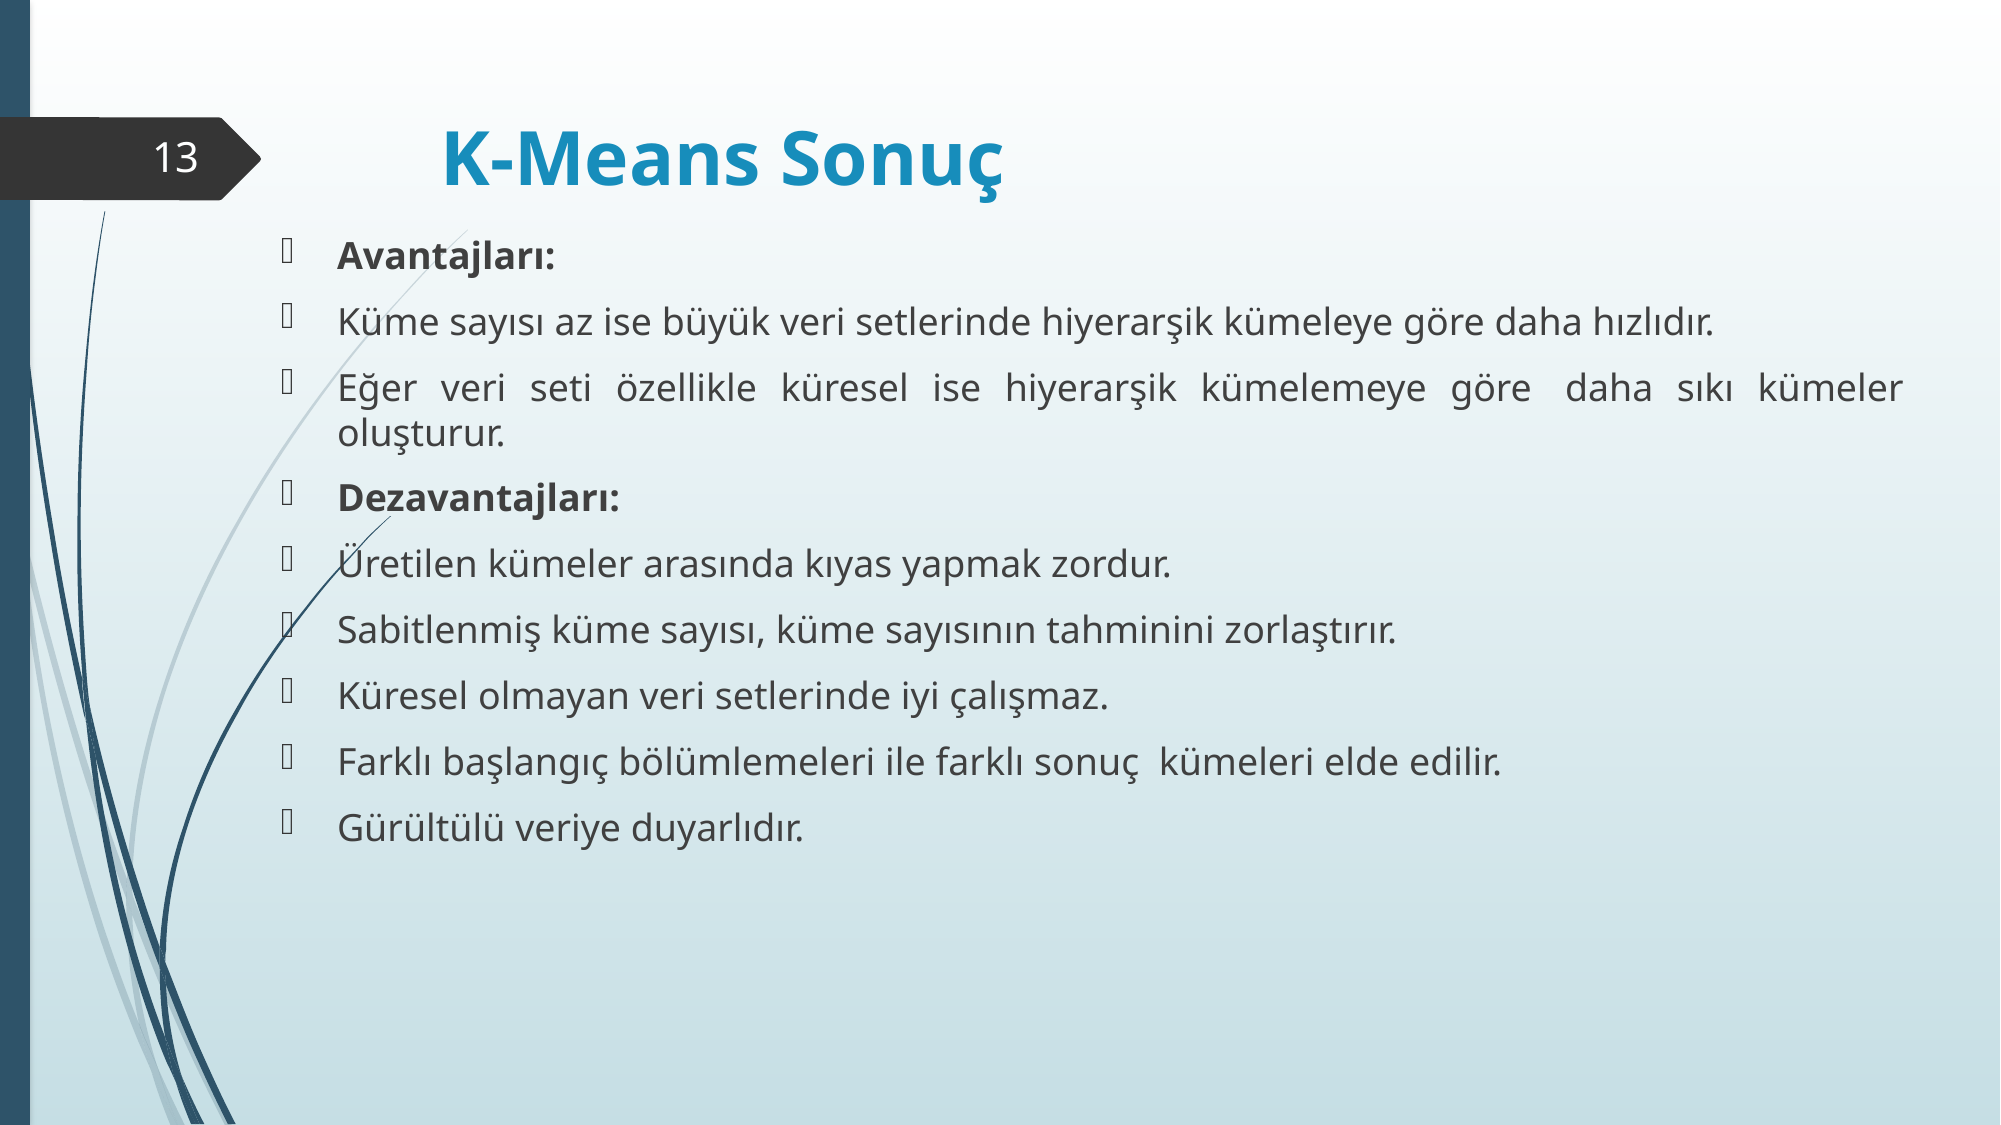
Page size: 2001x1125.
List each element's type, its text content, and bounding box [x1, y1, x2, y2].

list Avantajları: Küme sayısı az ise büyük veri setlerinde hiyerarşik kümeleye göre daha hızlıdır. Eğer veri seti özellikle küresel ise hiyerarşik kümelemeye göre daha sıkı kümeler oluşturur. Dezavantajları: Üretilen kümeler arasında kıyas yapmak zordur. Sabitlenmiş küme sayısı, küme sayısının tahminini zorlaştırır. Küresel olmayan veri setlerinde iyi çalışmaz. Farklı başlangıç bölümlemeleri ile farklı sonuç kümeleri elde edilir. Gürültülü veriye duyarlıdır. [265, 224, 1921, 1105]
title K-Means Sonuç [425, 102, 1888, 224]
slide_number 13 [87, 129, 216, 190]
